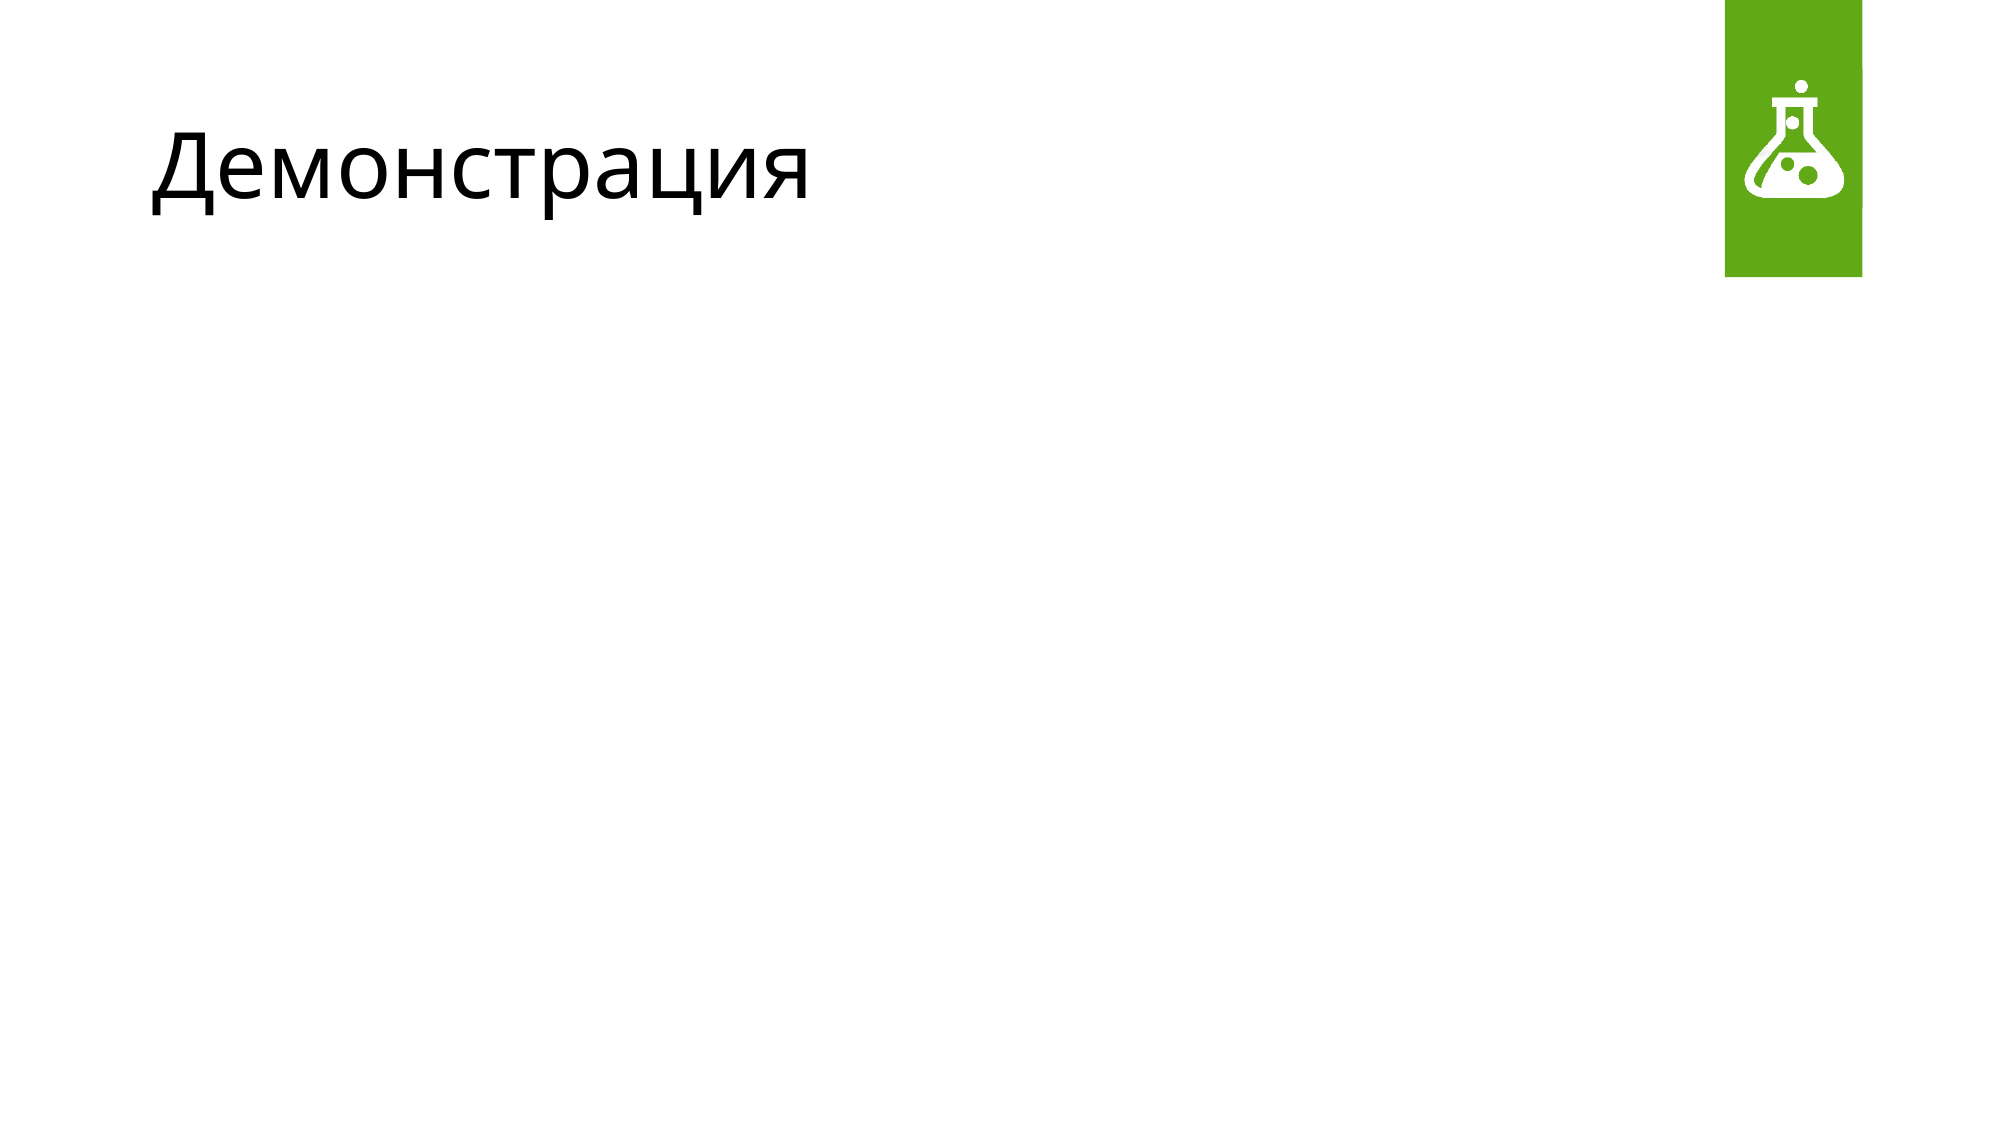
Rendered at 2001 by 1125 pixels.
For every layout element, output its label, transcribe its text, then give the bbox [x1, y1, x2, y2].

title Демонстрация [137, 59, 1863, 278]
